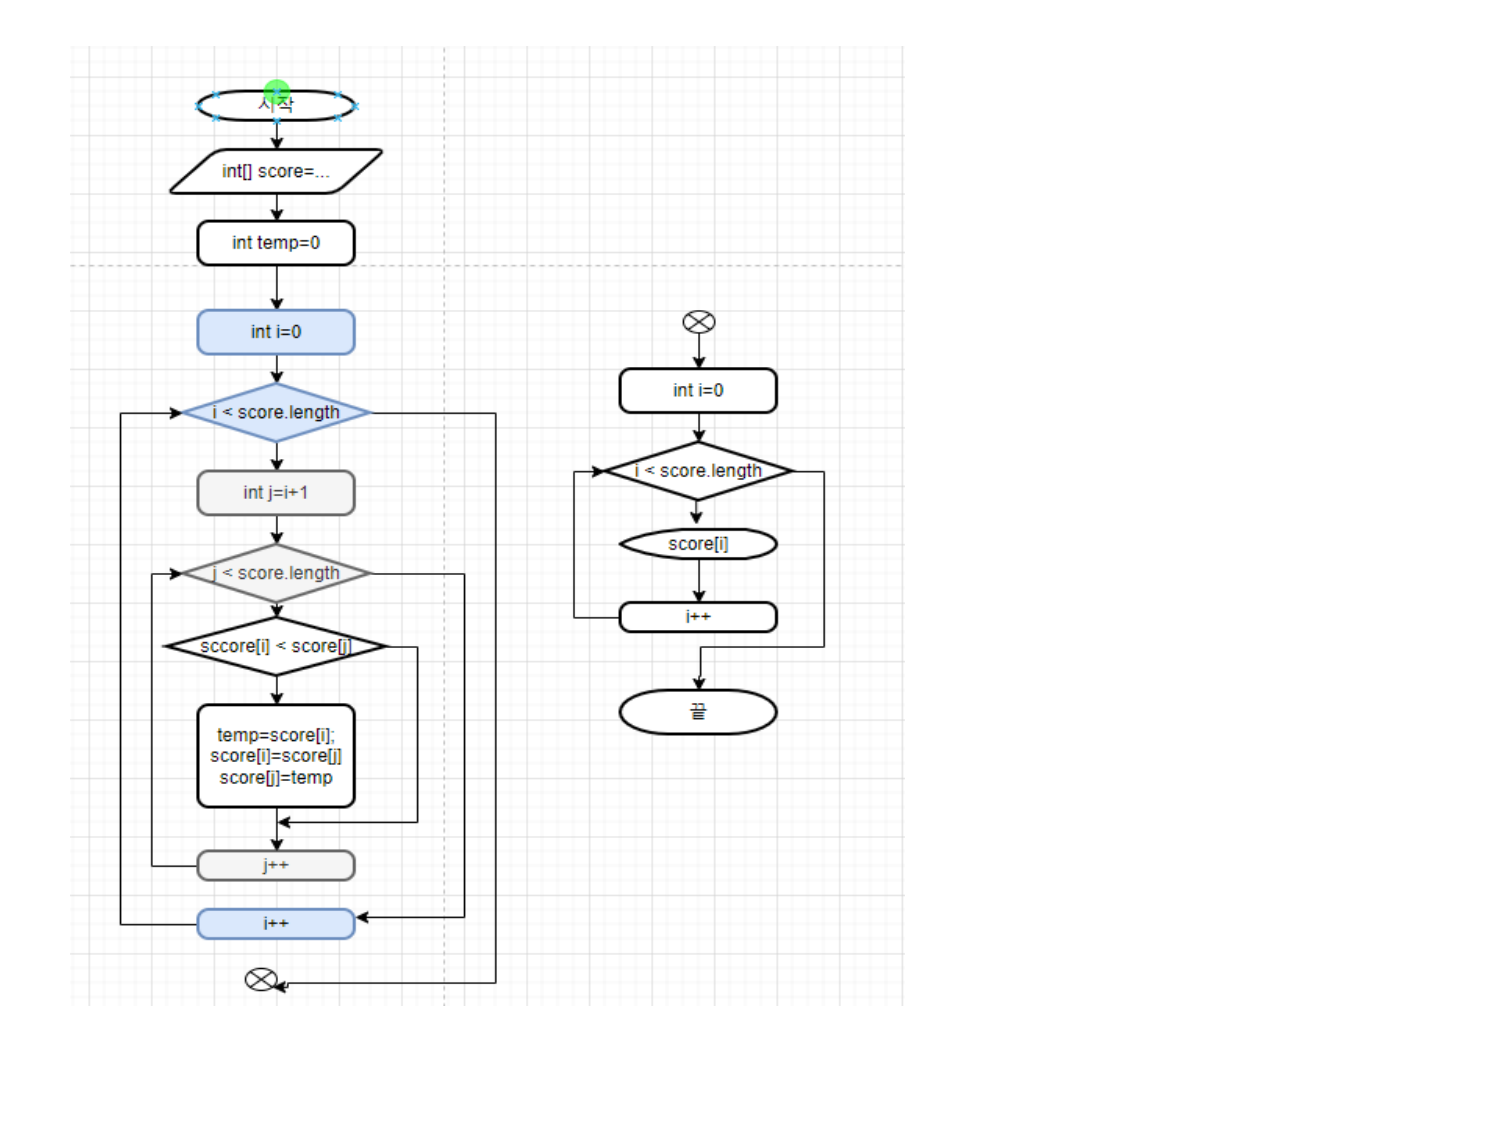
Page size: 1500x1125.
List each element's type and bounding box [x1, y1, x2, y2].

picture [70, 46, 905, 1006]
